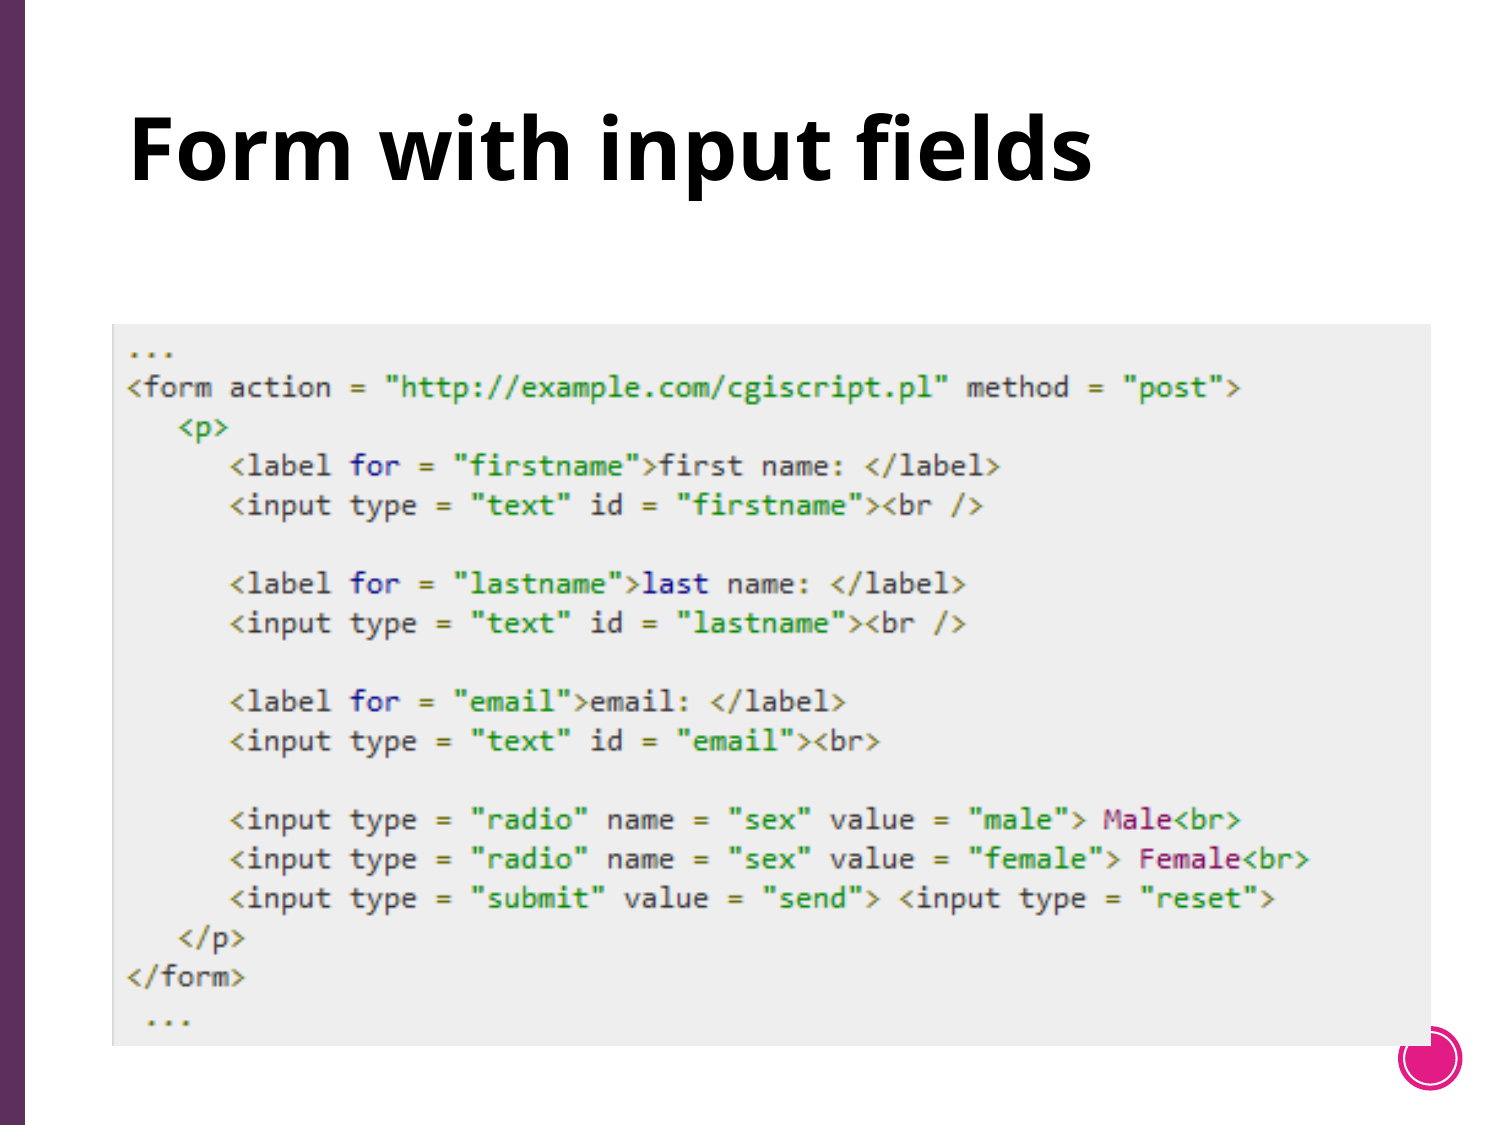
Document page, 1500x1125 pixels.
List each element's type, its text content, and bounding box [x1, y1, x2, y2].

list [115, 328, 1429, 1043]
title Form with input fields [112, 79, 1388, 225]
